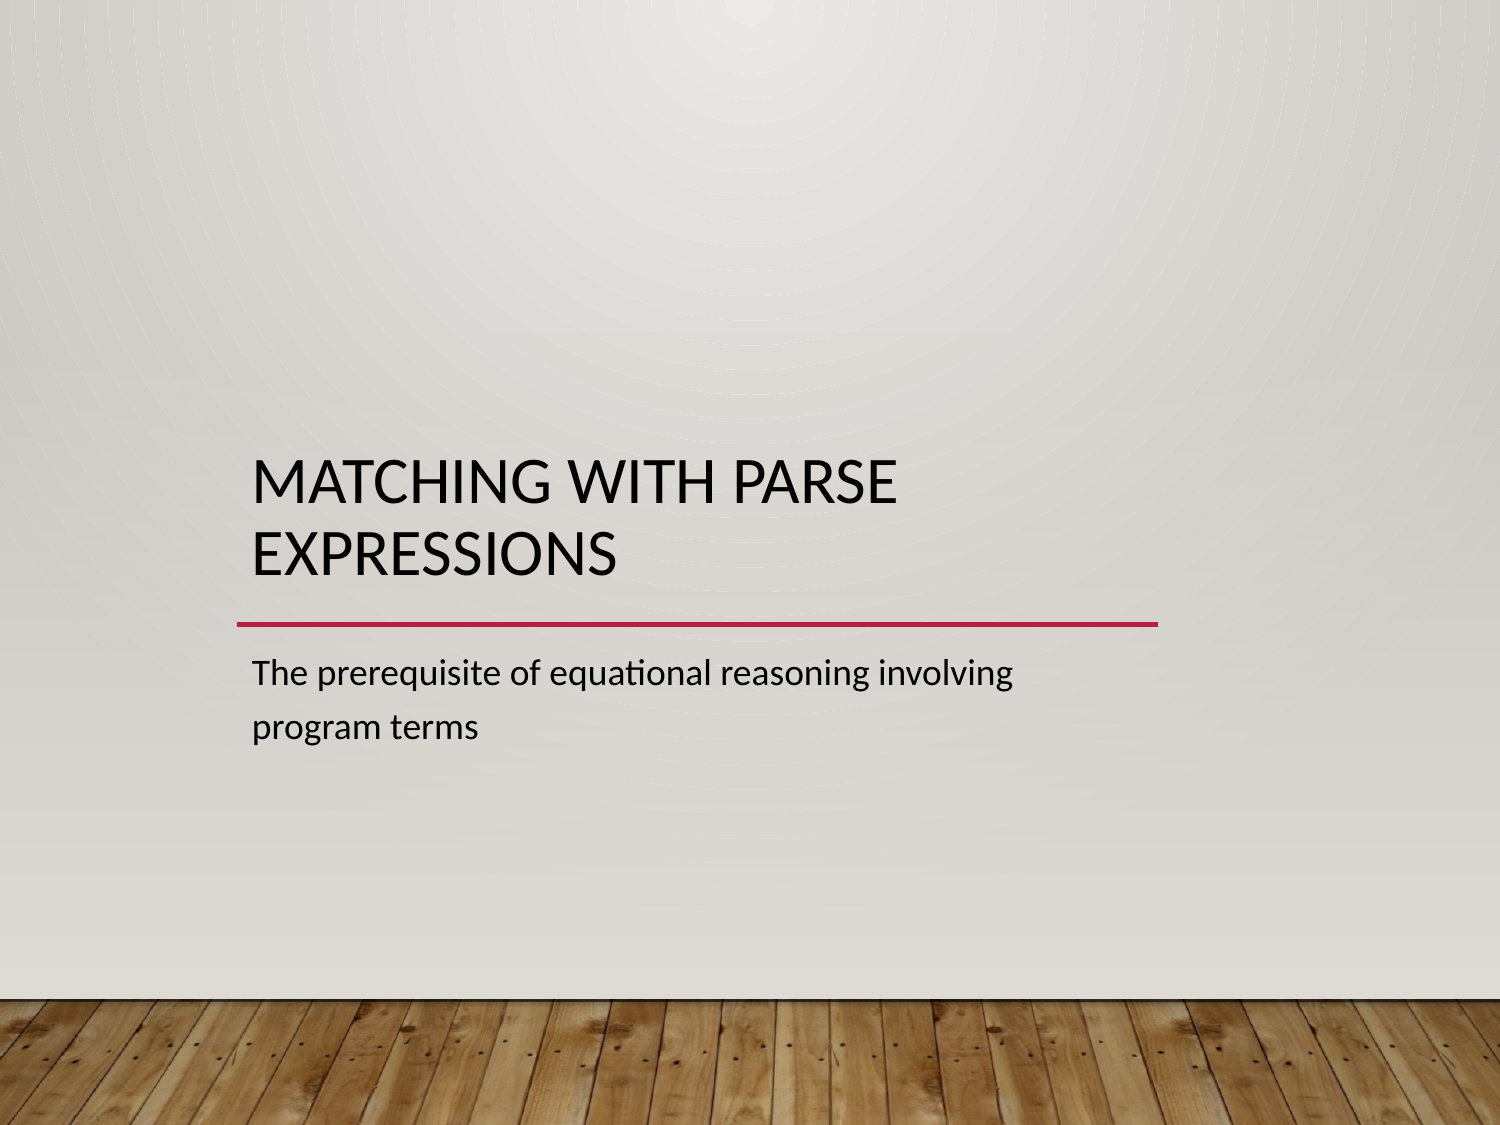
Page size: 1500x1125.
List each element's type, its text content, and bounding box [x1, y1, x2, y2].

title Matching WITH Parse Expressions [236, 288, 1159, 598]
list The prerequisite of equational reasoning involving program terms [236, 624, 1159, 791]
picture [0, 999, 1500, 1125]
